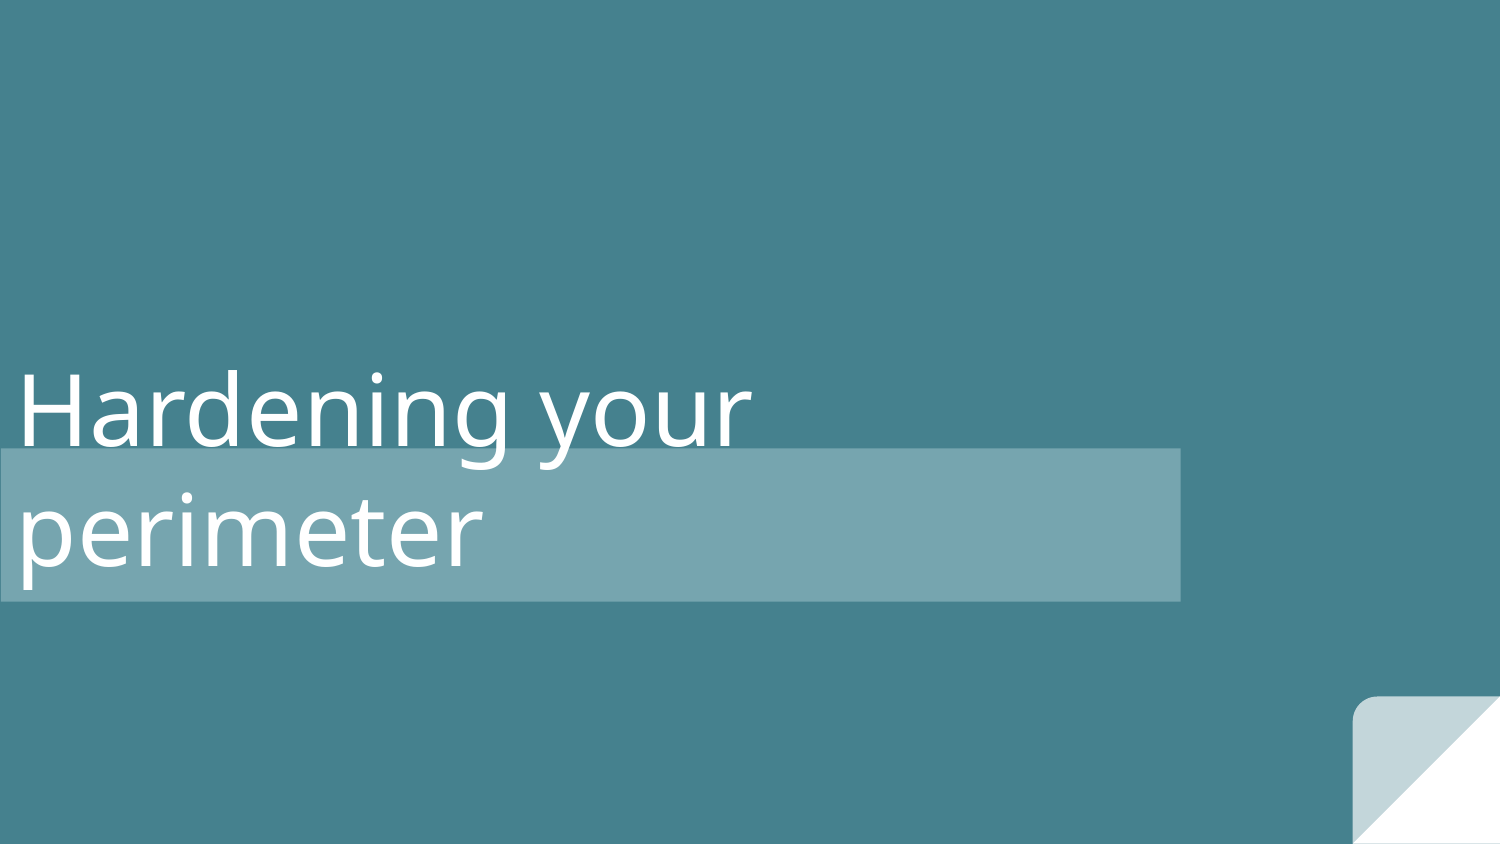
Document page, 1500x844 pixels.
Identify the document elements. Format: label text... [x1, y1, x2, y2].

title Hardening your perimeter [0, 448, 1181, 602]
